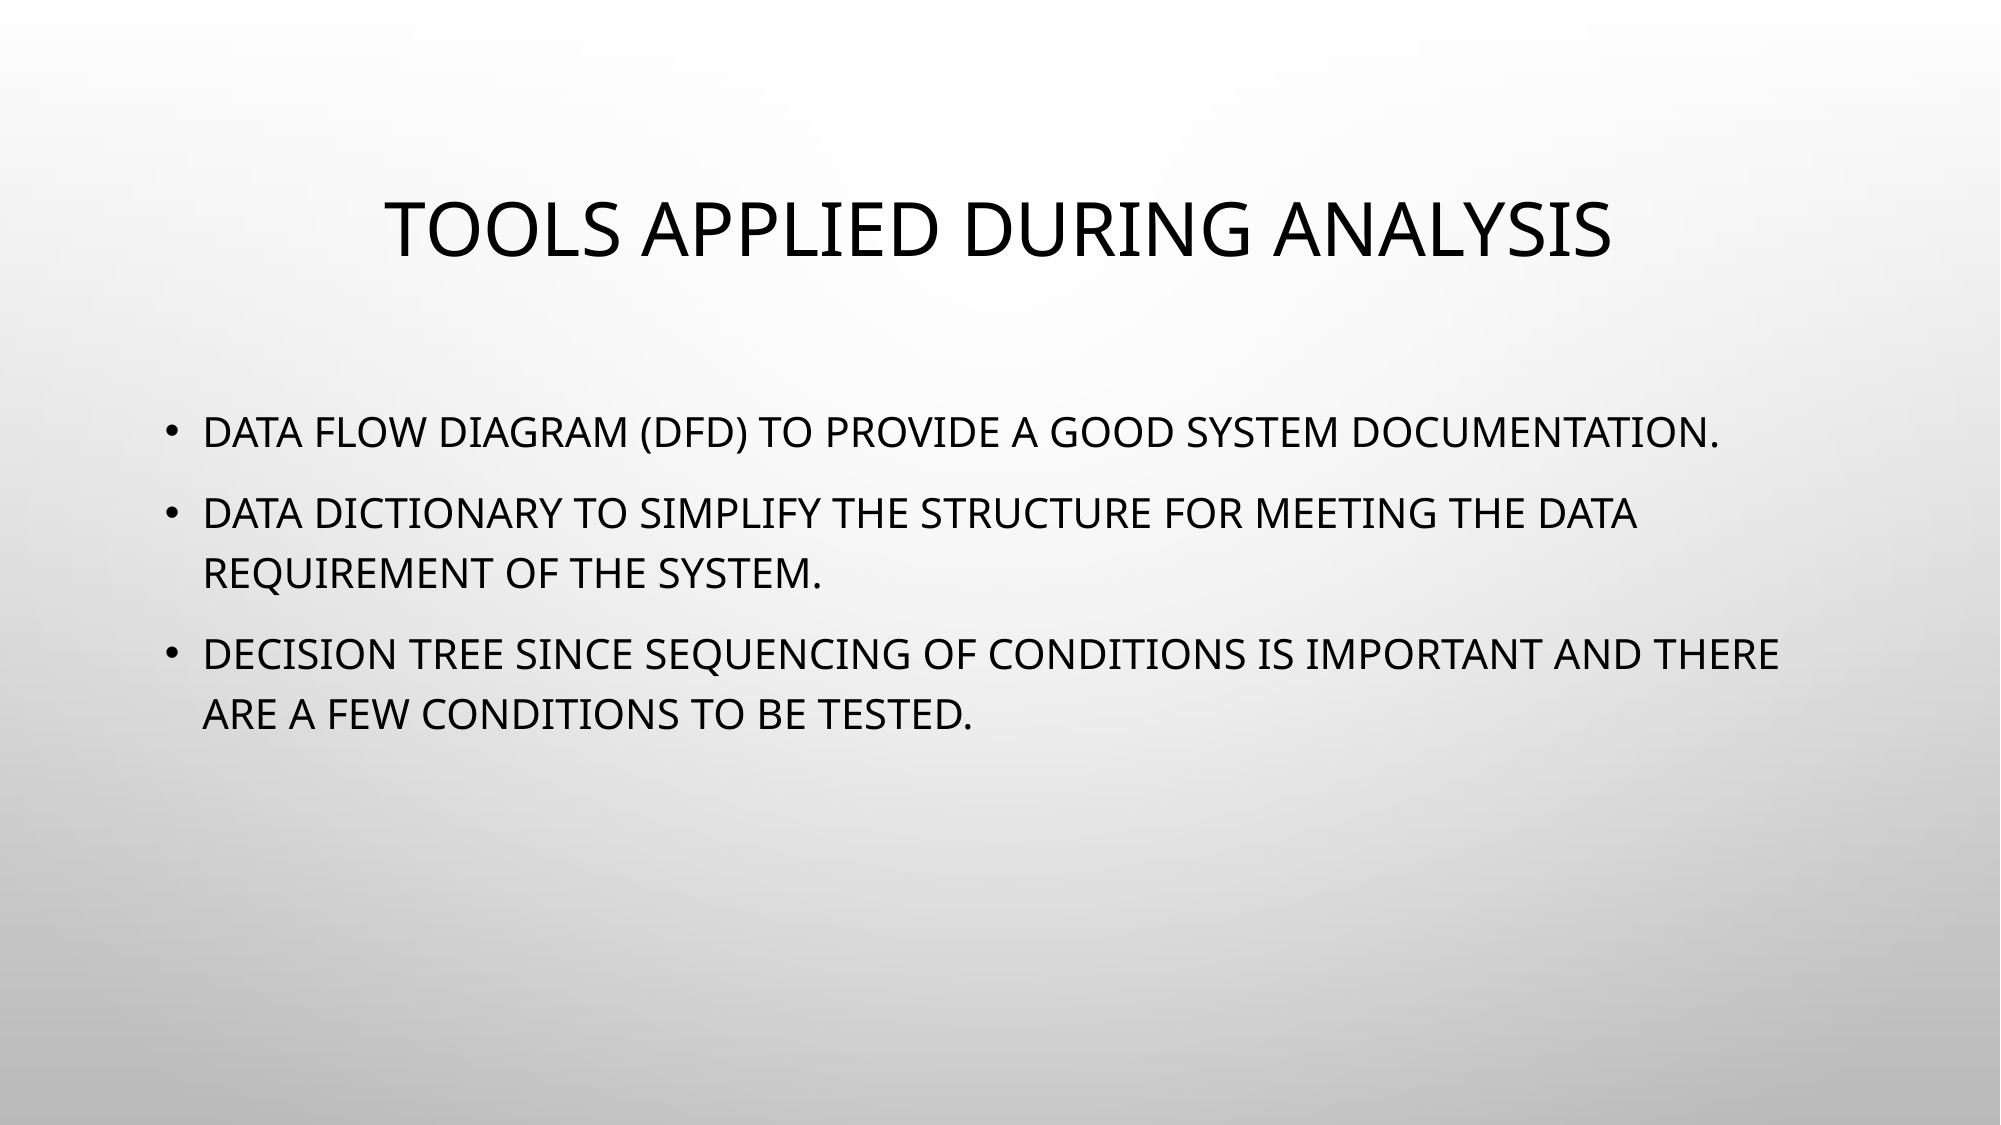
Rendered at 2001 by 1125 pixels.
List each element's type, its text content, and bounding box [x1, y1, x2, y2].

title TOOLS APPLIED DURING ANALYSIS [149, 101, 1851, 364]
picture [0, 0, 2000, 1125]
list Data Flow Diagram (DFD) to provide a good system documentation. Data Dictionary to simplify the structure for meeting the data requirement of the system. Decision Tree since sequencing of conditions is important and there are a few conditions to be tested. [149, 388, 1851, 950]
